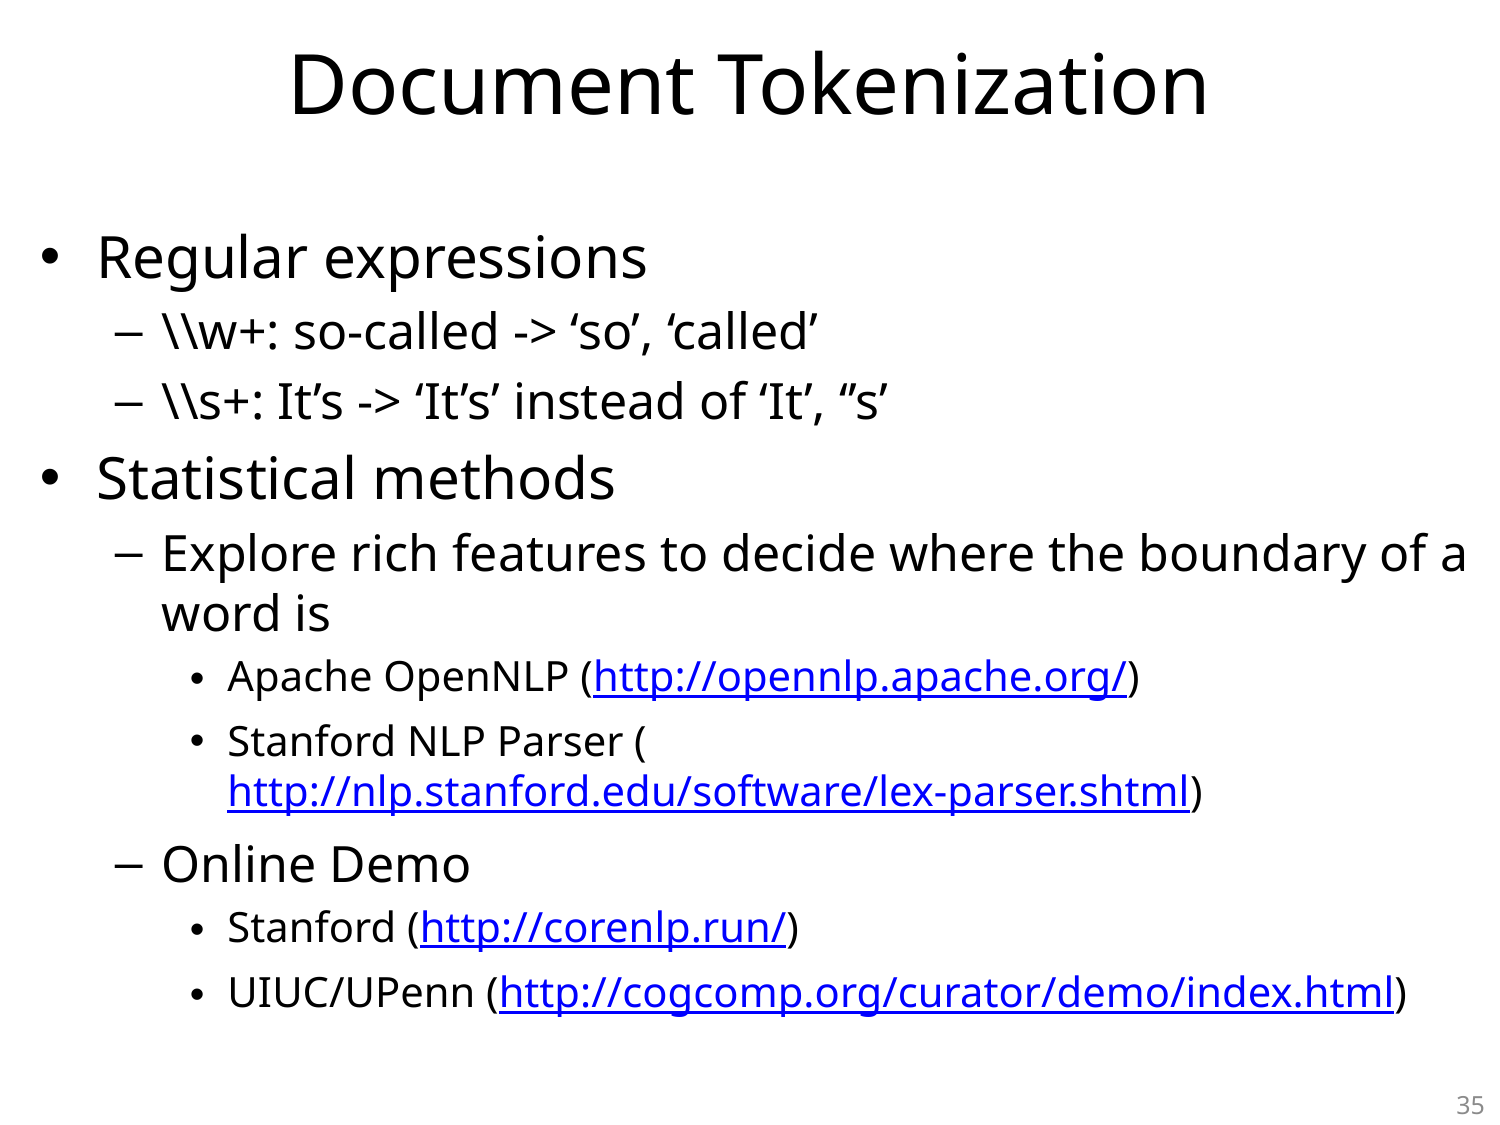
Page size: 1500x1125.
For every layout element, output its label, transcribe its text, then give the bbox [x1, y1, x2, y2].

title Document Tokenization [0, 0, 1500, 163]
slide_number 35 [1149, 1087, 1500, 1125]
list Regular expressions \\w+: so-called -> ‘so’, ‘called’ \\s+: It’s -> ‘It’s’ instead of ‘It’, ‘’s’ Statistical methods Explore rich features to decide where the boundary of a word is Apache OpenNLP (http://opennlp.apache.org/) Stanford NLP Parser (http://nlp.stanford.edu/software/lex-parser.shtml) Online Demo Stanford (http://corenlp.run/) UIUC/UPenn (http://cogcomp.org/curator/demo/index.html) [24, 212, 1488, 1075]
